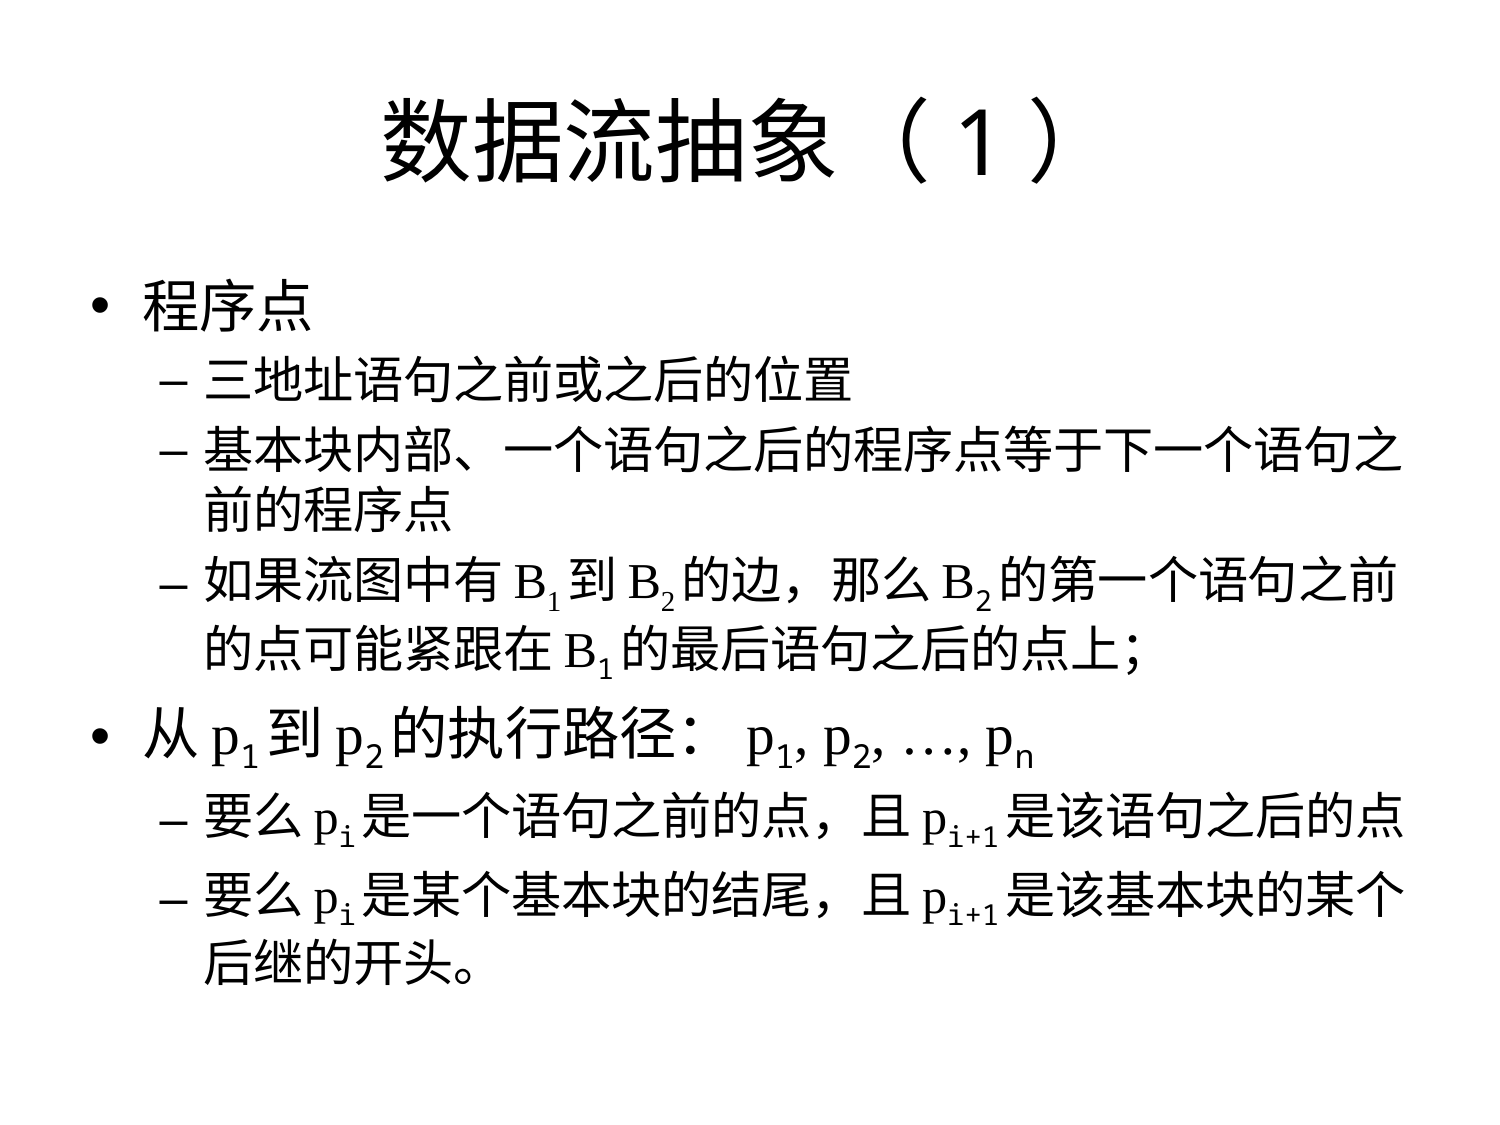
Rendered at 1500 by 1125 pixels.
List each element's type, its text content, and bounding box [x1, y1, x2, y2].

list 程序点 三地址语句之前或之后的位置 基本块内部、一个语句之后的程序点等于下一个语句之前的程序点 如果流图中有B1到B2的边，那么B2的第一个语句之前的点可能紧跟在B1的最后语句之后的点上； 从p1到p2的执行路径：p1, p2, …, pn 要么pi是一个语句之前的点，且pi+1是该语句之后的点 要么pi是某个基本块的结尾，且pi+1是该基本块的某个后继的开头。 [75, 262, 1425, 1005]
title 数据流抽象（1） [75, 45, 1425, 233]
